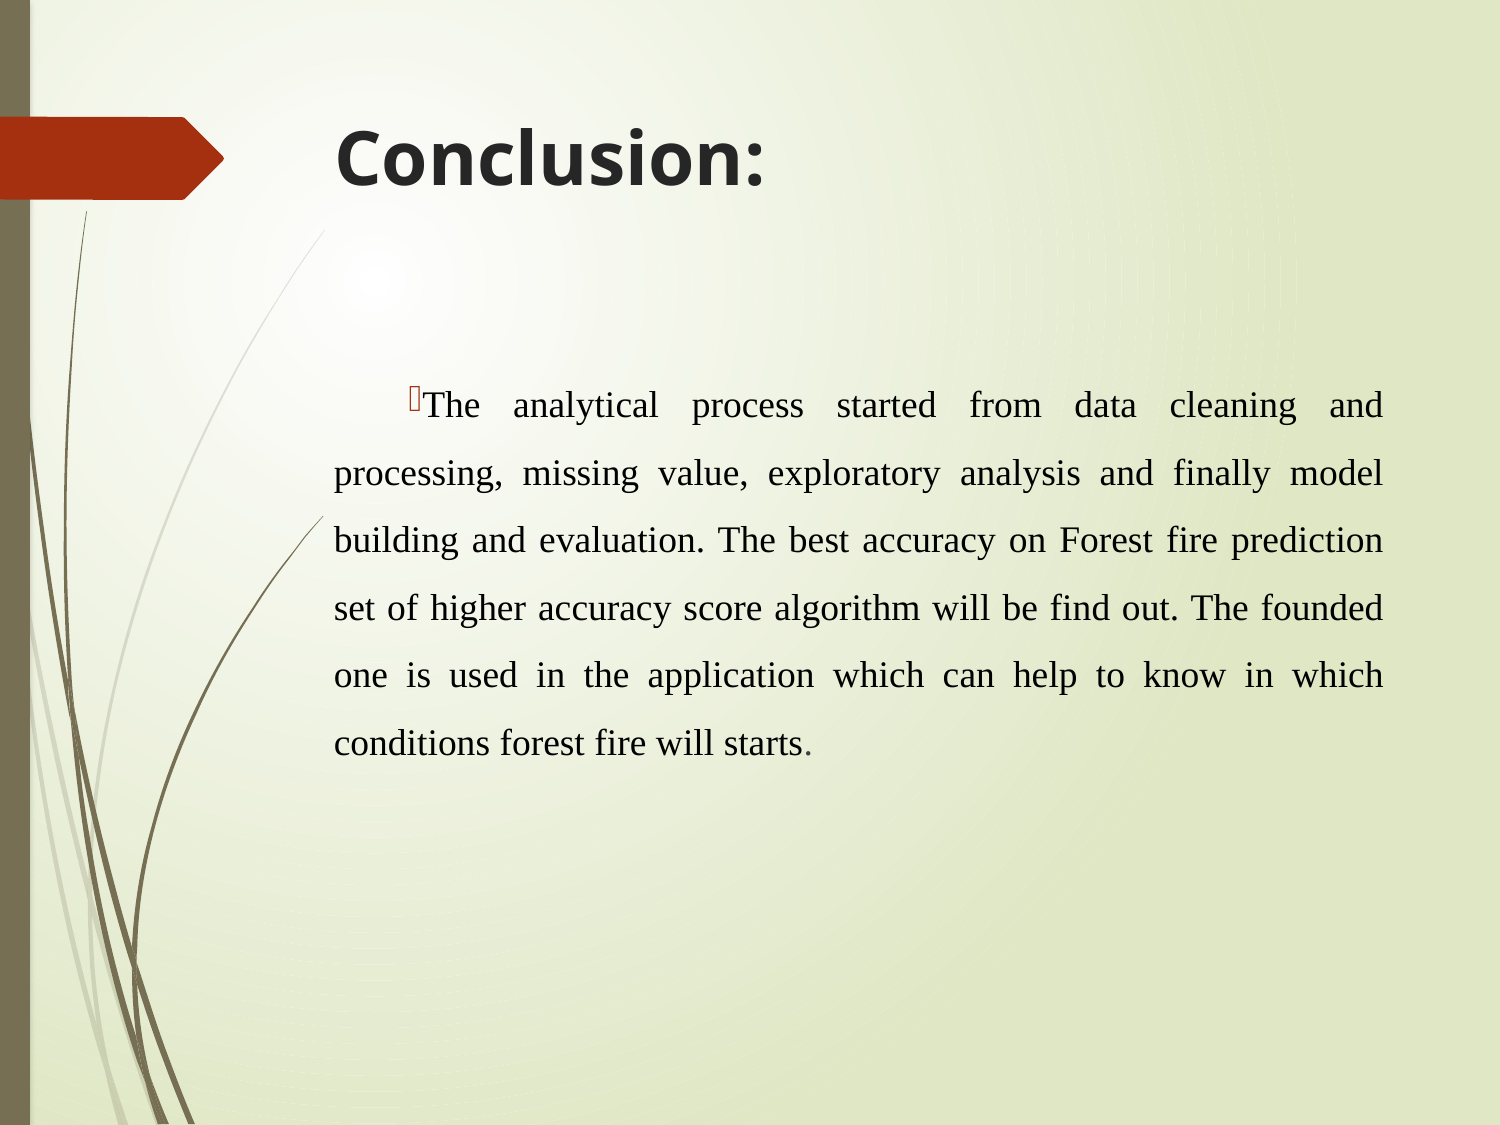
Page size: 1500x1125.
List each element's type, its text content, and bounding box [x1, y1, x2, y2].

title Conclusion: [319, 102, 1400, 313]
list The analytical process started from data cleaning and processing, missing value, exploratory analysis and finally model building and evaluation. The best accuracy on Forest fire prediction set of higher accuracy score algorithm will be find out. The founded one is used in the application which can help to know in which conditions forest fire will starts. [318, 350, 1400, 970]
